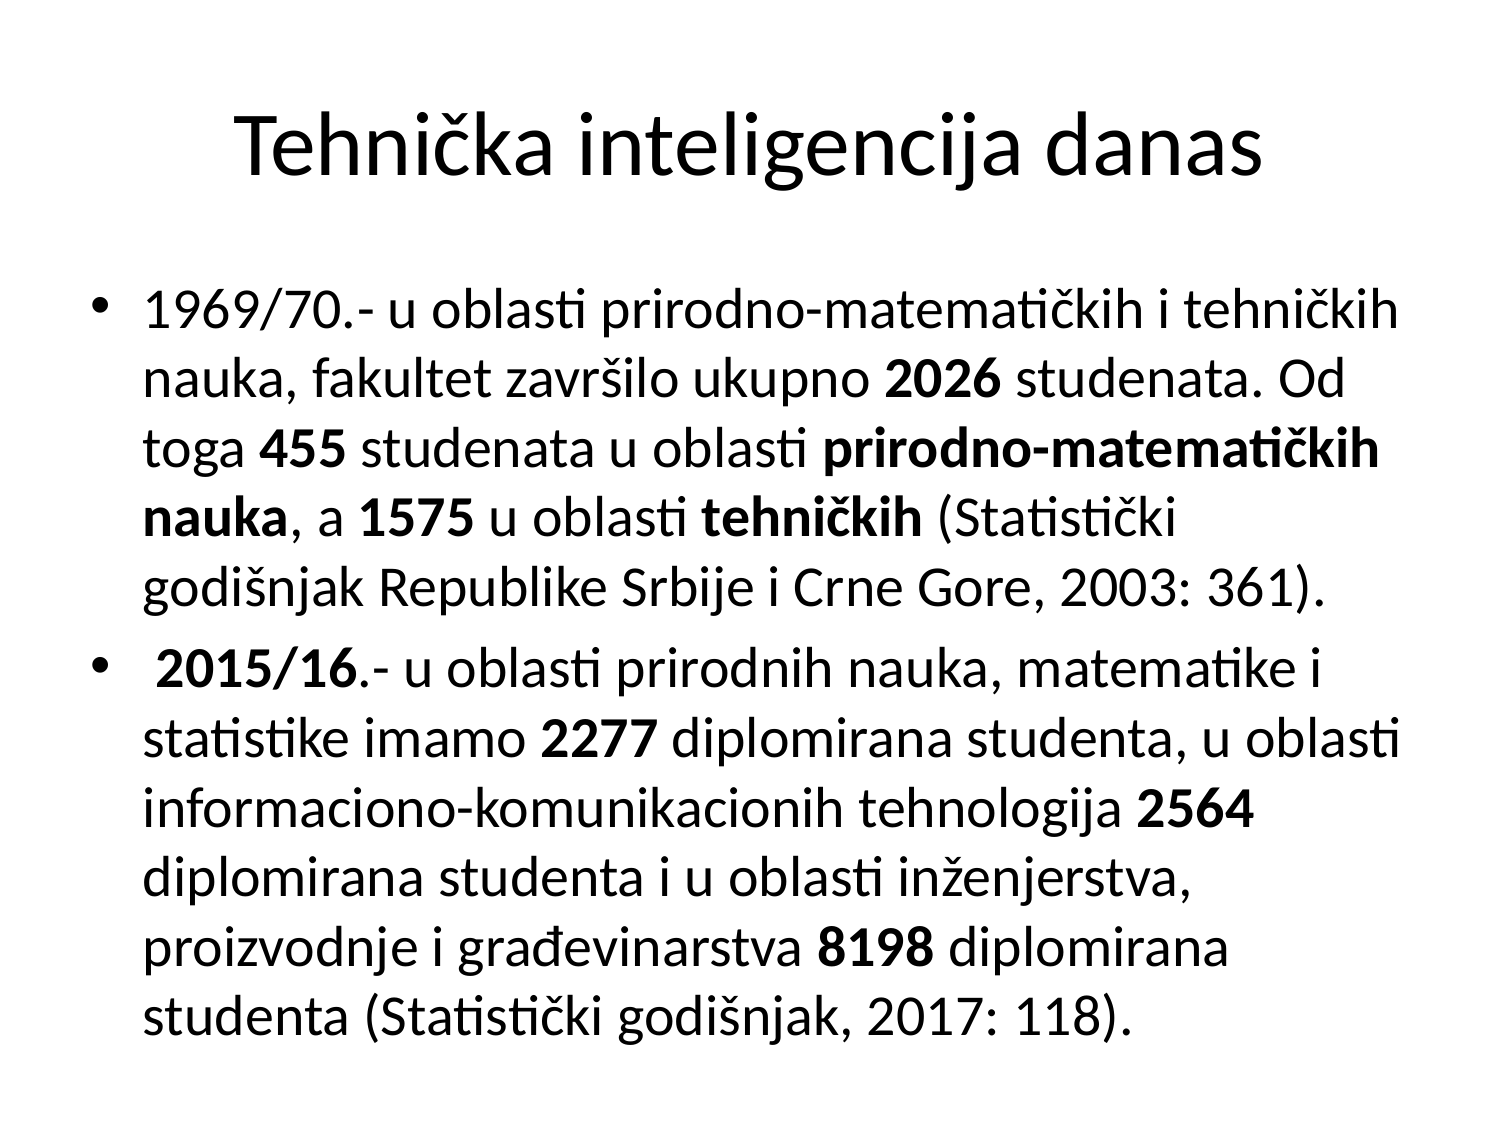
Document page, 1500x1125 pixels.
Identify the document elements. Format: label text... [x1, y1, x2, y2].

list 1969/70.- u oblasti prirodno-matematičkih i tehničkih nauka, fakultet završilo ukupno 2026 studenata. Od toga 455 studenata u oblasti prirodno-matematičkih nauka, a 1575 u oblasti tehničkih (Statistički godišnjak Republike Srbije i Crne Gore, 2003: 361). 2015/16.- u oblasti prirodnih nauka, matematike i statistike imamo 2277 diplomirana studenta, u oblasti informaciono-komunikacionih tehnologija 2564 diplomirana studenta i u oblasti inženjerstva, proizvodnje i građevinarstva 8198 diplomirana studenta (Statistički godišnjak, 2017: 118). [75, 262, 1425, 1125]
title Tehnička inteligencija danas [75, 45, 1425, 233]
